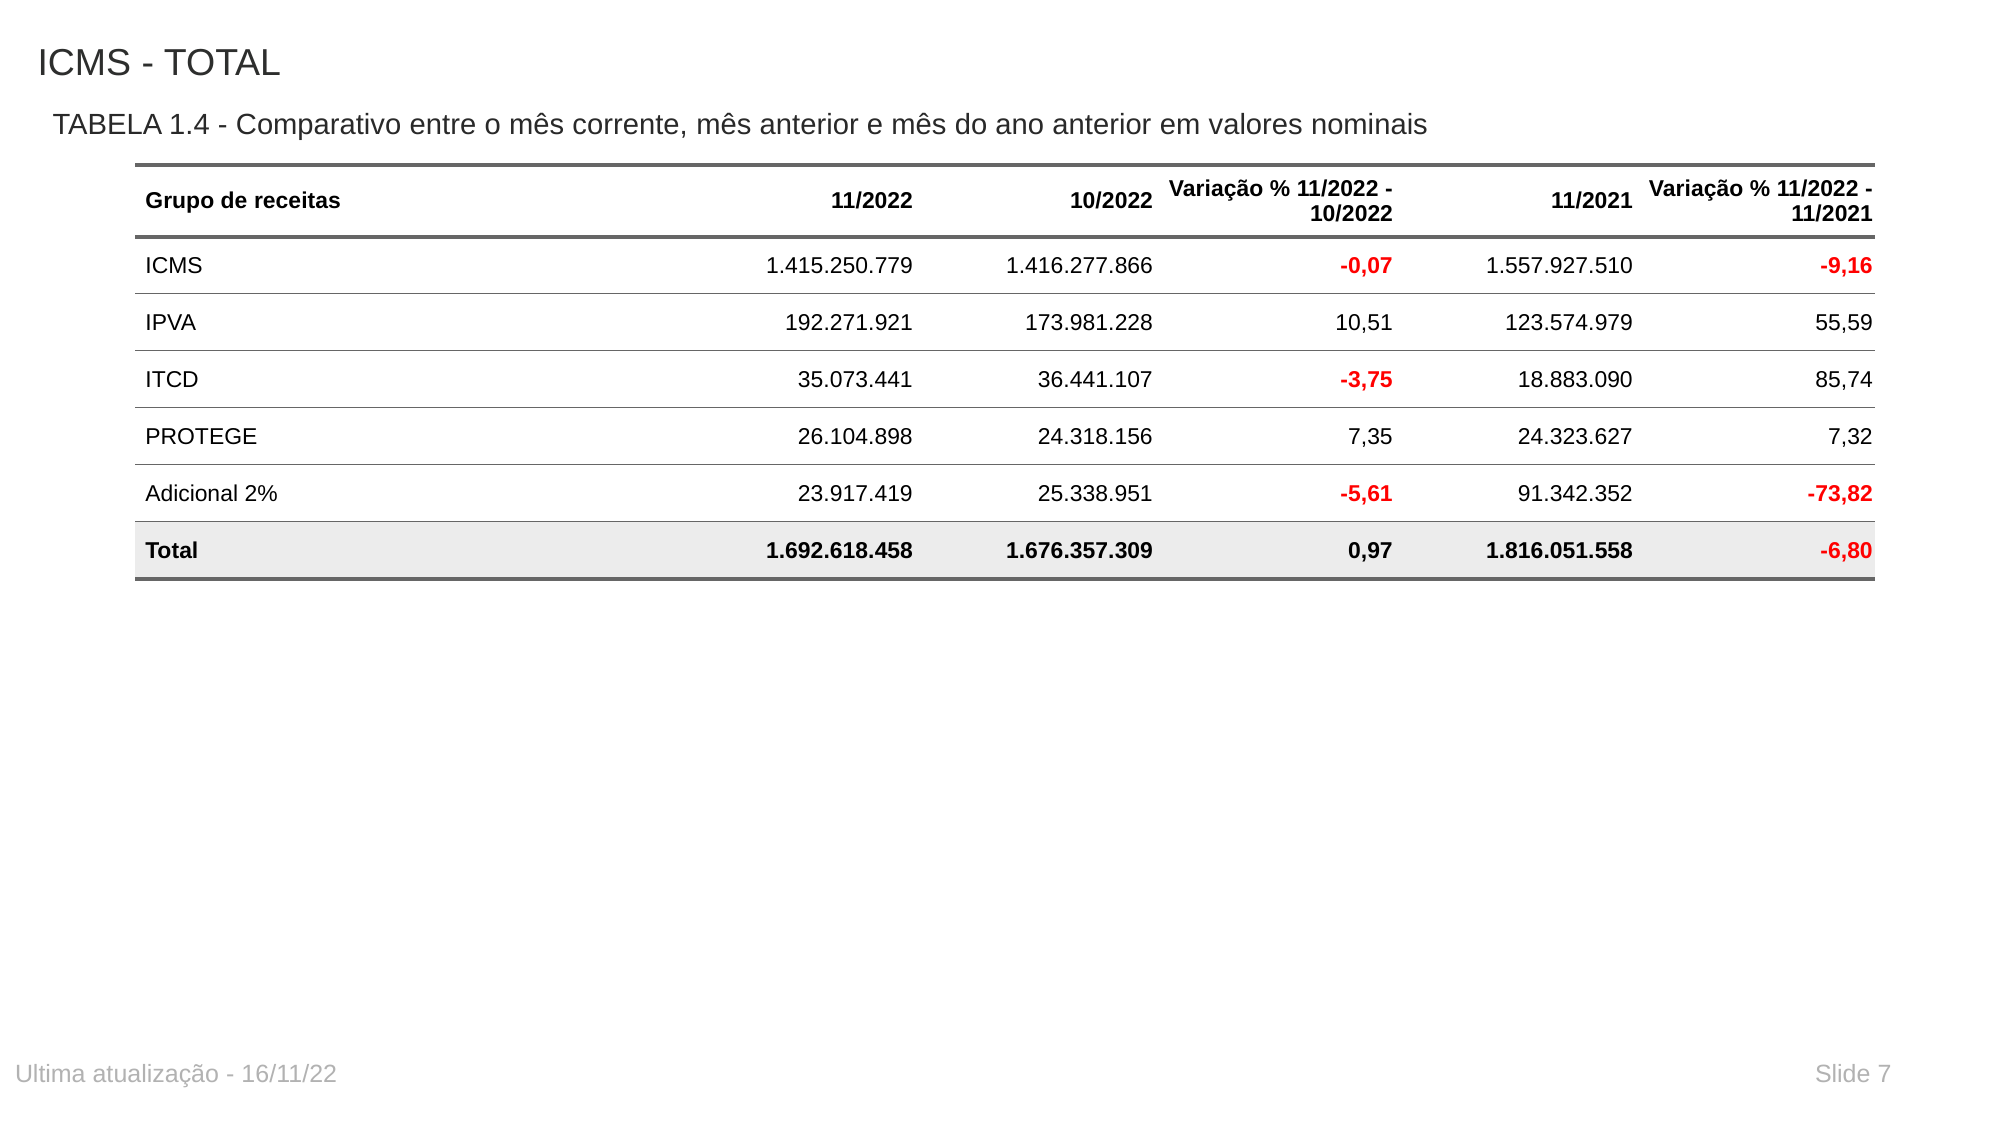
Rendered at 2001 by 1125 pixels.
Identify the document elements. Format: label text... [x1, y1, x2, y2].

table_cell ICMS [135, 239, 675, 293]
table_cell -73,82 [1635, 465, 1875, 521]
table_cell 10,51 [1155, 294, 1395, 350]
table_header Variação % 11/2022 - 11/2021 [1635, 167, 1875, 235]
list ICMS - TOTAL [22, 29, 1223, 119]
table_cell 1.692.618.458 [675, 522, 915, 577]
table_cell 1.557.927.510 [1395, 239, 1635, 293]
table_header 11/2022 [675, 167, 915, 235]
table_cell 55,59 [1635, 294, 1875, 350]
table_cell 91.342.352 [1395, 465, 1635, 521]
table_cell 192.271.921 [675, 294, 915, 350]
table_header Variação % 11/2022 - 10/2022 [1155, 167, 1395, 235]
table_cell 18.883.090 [1395, 351, 1635, 407]
table_cell -9,16 [1635, 239, 1875, 293]
table_header Grupo de receitas [135, 167, 675, 235]
table_cell 1.676.357.309 [915, 522, 1155, 577]
table_cell 1.816.051.558 [1395, 522, 1635, 577]
table_cell Total [135, 522, 675, 577]
table_cell 35.073.441 [675, 351, 915, 407]
table_cell -5,61 [1155, 465, 1395, 521]
table_cell 7,35 [1155, 408, 1395, 464]
table_cell 7,32 [1635, 408, 1875, 464]
table_cell 24.318.156 [915, 408, 1155, 464]
table_cell 1.416.277.866 [915, 239, 1155, 293]
table_cell 36.441.107 [915, 351, 1155, 407]
table_cell 123.574.979 [1395, 294, 1635, 350]
table_cell IPVA [135, 294, 675, 350]
table_cell -0,07 [1155, 239, 1395, 293]
table_cell PROTEGE [135, 408, 675, 464]
table_cell 26.104.898 [675, 408, 915, 464]
list TABELA 1.4 - Comparativo entre o mês corrente, mês anterior e mês do ano anterior em valores nominais [37, 97, 1538, 143]
table_cell 24.323.627 [1395, 408, 1635, 464]
table_header 10/2022 [915, 167, 1155, 235]
list Slide 7 [1800, 1050, 1935, 1095]
table_cell ITCD [135, 351, 675, 407]
list Ultima atualização - 16/11/22 [0, 1050, 975, 1095]
table_cell 1.415.250.779 [675, 239, 915, 293]
table_cell 25.338.951 [915, 465, 1155, 521]
table_cell 85,74 [1635, 351, 1875, 407]
table_cell Adicional 2% [135, 465, 675, 521]
table_cell 23.917.419 [675, 465, 915, 521]
table_cell -6,80 [1635, 522, 1875, 577]
table_cell 0,97 [1155, 522, 1395, 577]
table_header 11/2021 [1395, 167, 1635, 235]
table_cell -3,75 [1155, 351, 1395, 407]
table_cell 173.981.228 [915, 294, 1155, 350]
